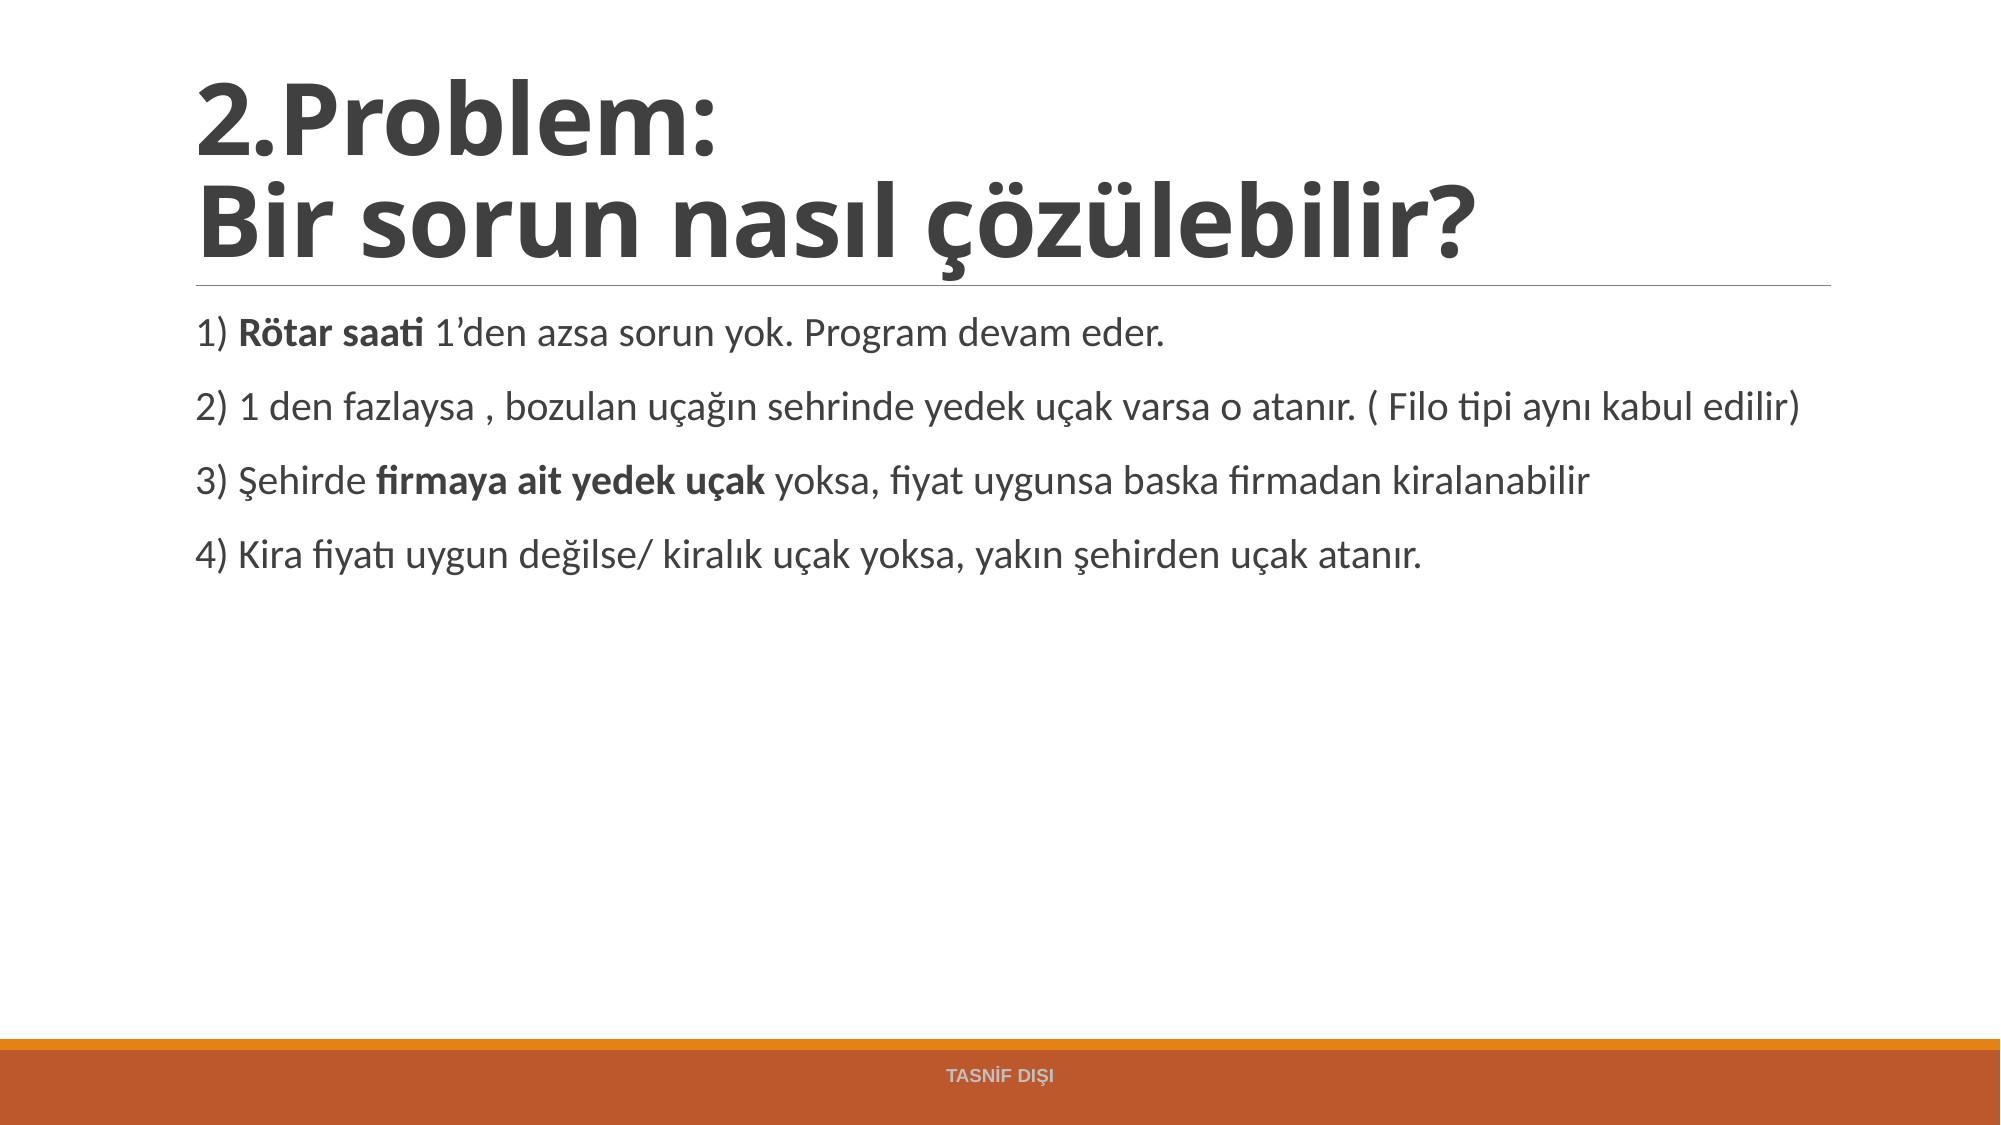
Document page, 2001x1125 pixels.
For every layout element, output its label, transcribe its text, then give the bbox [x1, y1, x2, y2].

footer TASNİF DIŞI [0, 1059, 2000, 1120]
list 1) Rötar saati 1’den azsa sorun yok. Program devam eder. 2) 1 den fazlaysa , bozulan uçağın sehrinde yedek uçak varsa o atanır. ( Filo tipi aynı kabul edilir) 3) Şehirde firmaya ait yedek uçak yoksa, fiyat uygunsa baska firmadan kiralanabilir 4) Kira fiyatı uygun değilse/ kiralık uçak yoksa, yakın şehirden uçak atanır. [180, 302, 1830, 963]
title 2.Problem: Bir sorun nasıl çözülebilir? [180, 47, 1830, 285]
